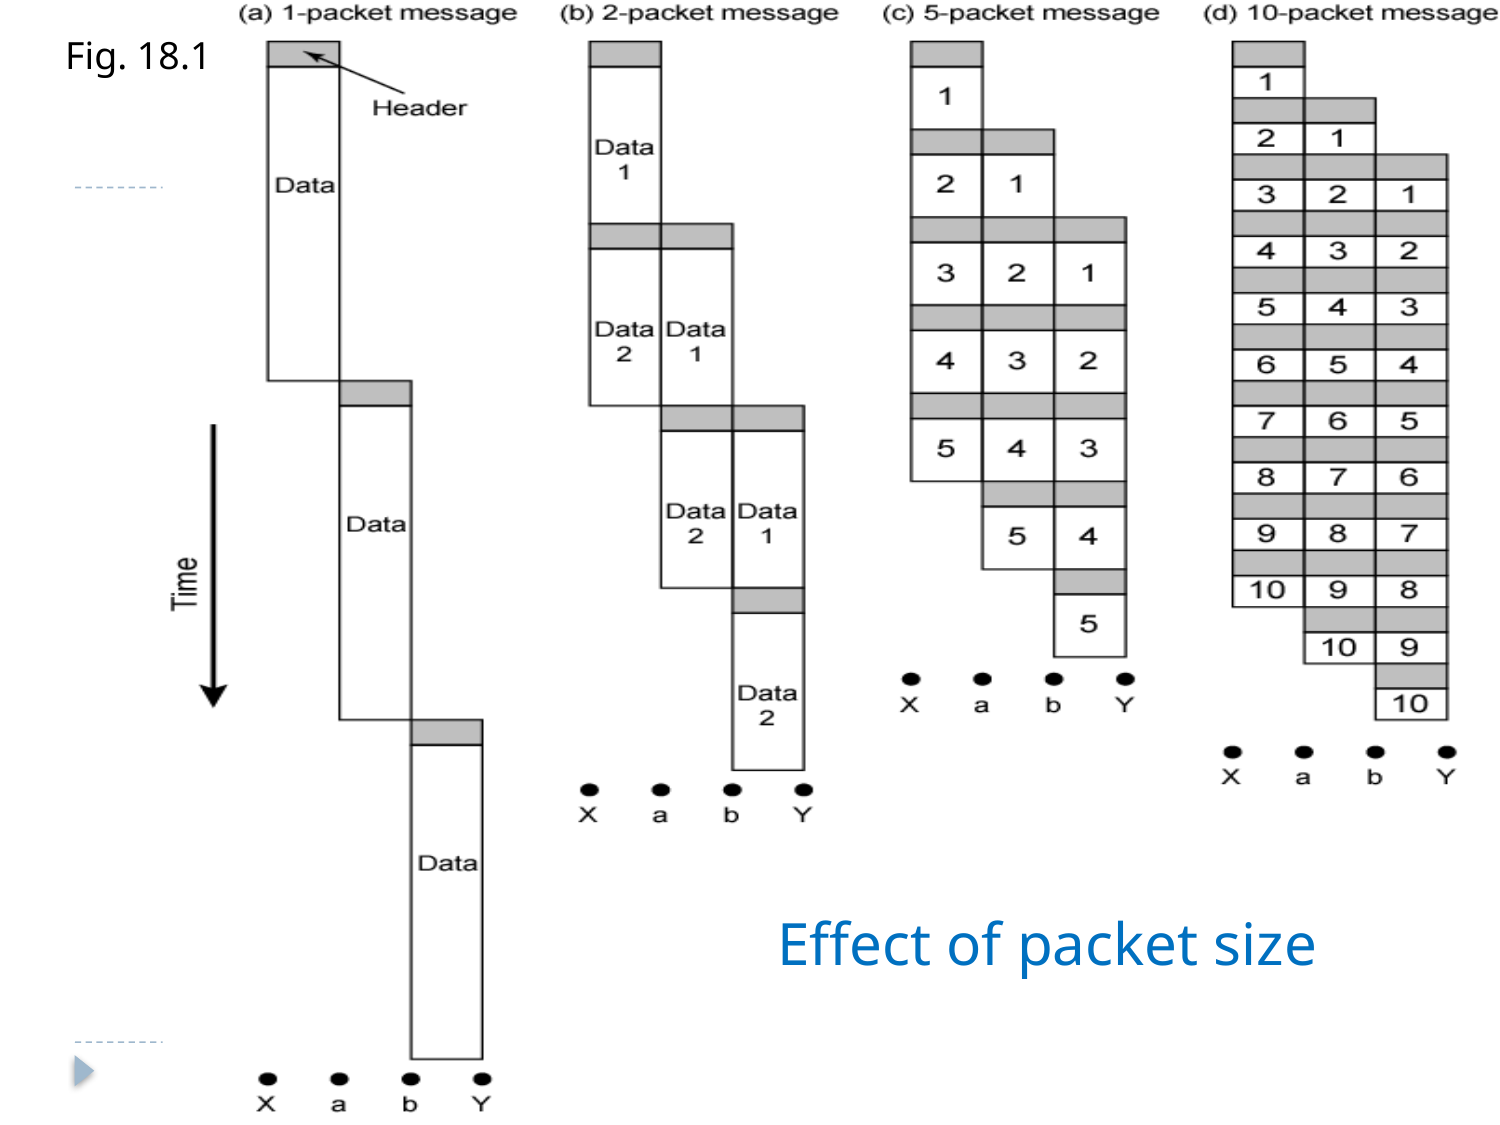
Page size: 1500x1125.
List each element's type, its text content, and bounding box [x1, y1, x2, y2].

text_box Fig. 18.1 [50, 24, 156, 86]
picture [162, 0, 1500, 1125]
